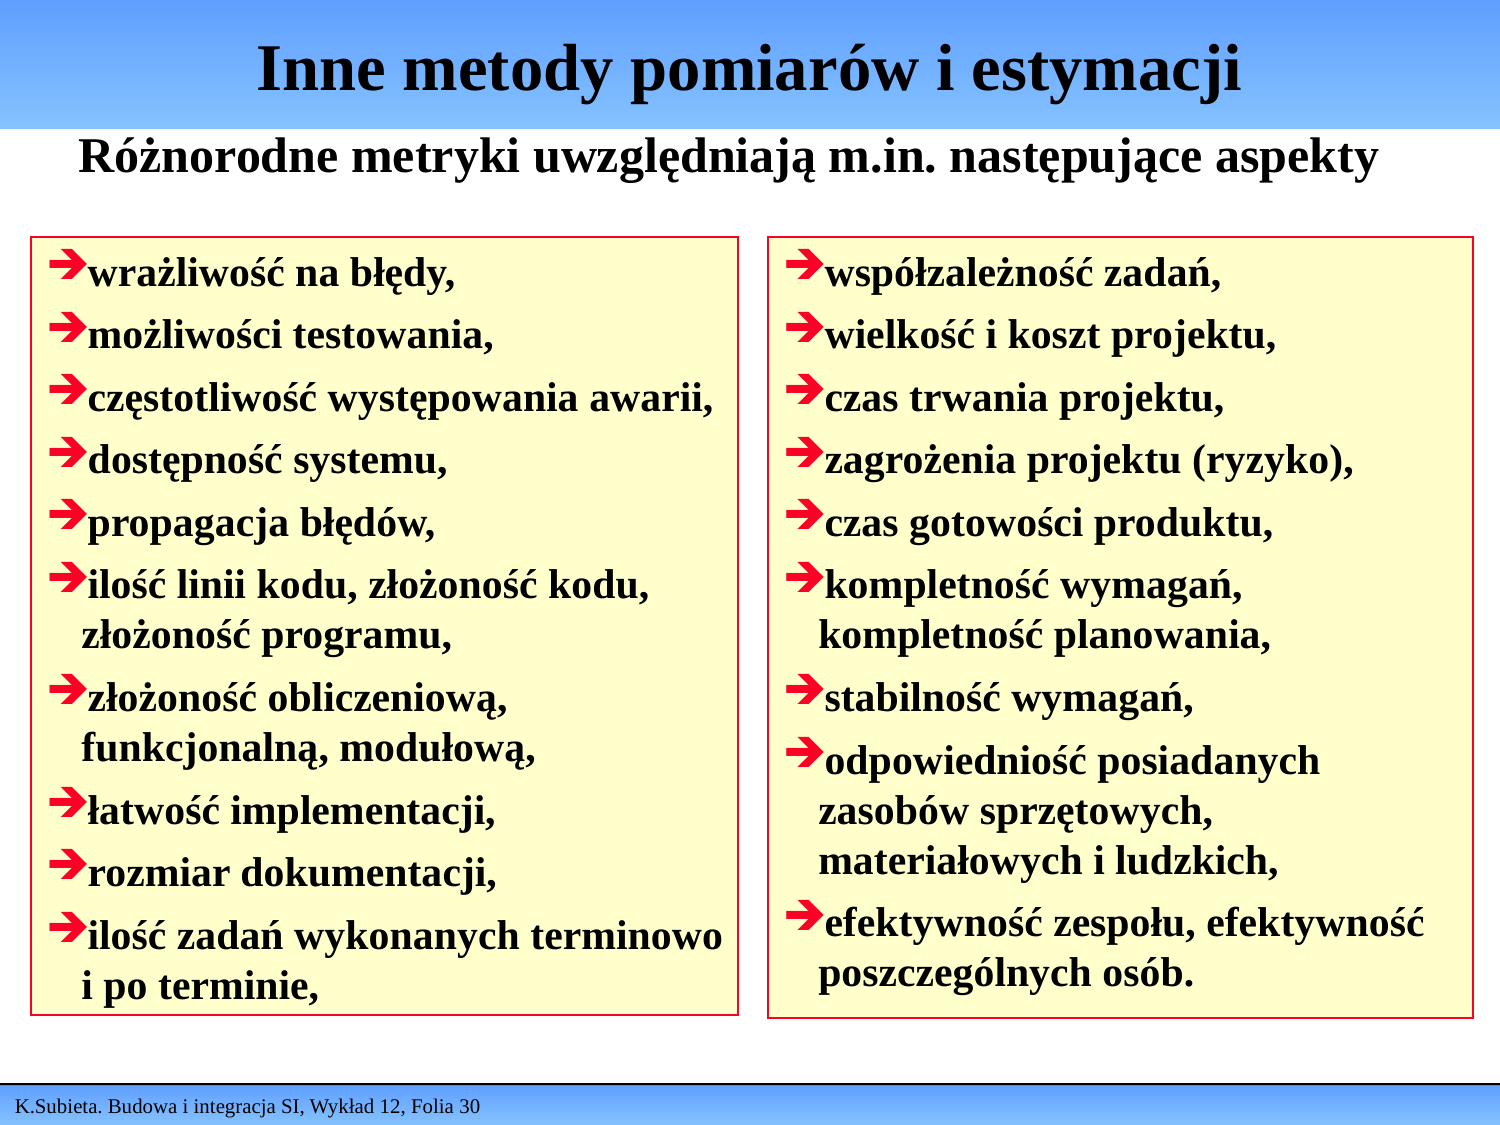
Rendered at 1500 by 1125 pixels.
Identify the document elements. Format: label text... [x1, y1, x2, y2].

text_box wrażliwość na błędy, możliwości testowania, częstotliwość występowania awarii, dostępność systemu, propagacja błędów, ilość linii kodu, złożoność kodu, złożoność programu, złożoność obliczeniową, funkcjonalną, modułową, łatwość implementacji, rozmiar dokumentacji, ilość zadań wykonanych terminowo i po terminie, [31, 237, 739, 1015]
text_box współzależność zadań, wielkość i koszt projektu, czas trwania projektu, zagrożenia projektu (ryzyko), czas gotowości produktu, kompletność wymagań, kompletność planowania, stabilność wymagań, odpowiedniość posiadanych zasobów sprzętowych, materiałowych i ludzkich, efektywność zespołu, efektywność poszczególnych osób. [768, 237, 1474, 1018]
text_box Różnorodne metryki uwzględniają m.in. następujące aspekty [64, 115, 1500, 190]
title Inne metody pomiarów i estymacji [0, 0, 1500, 129]
